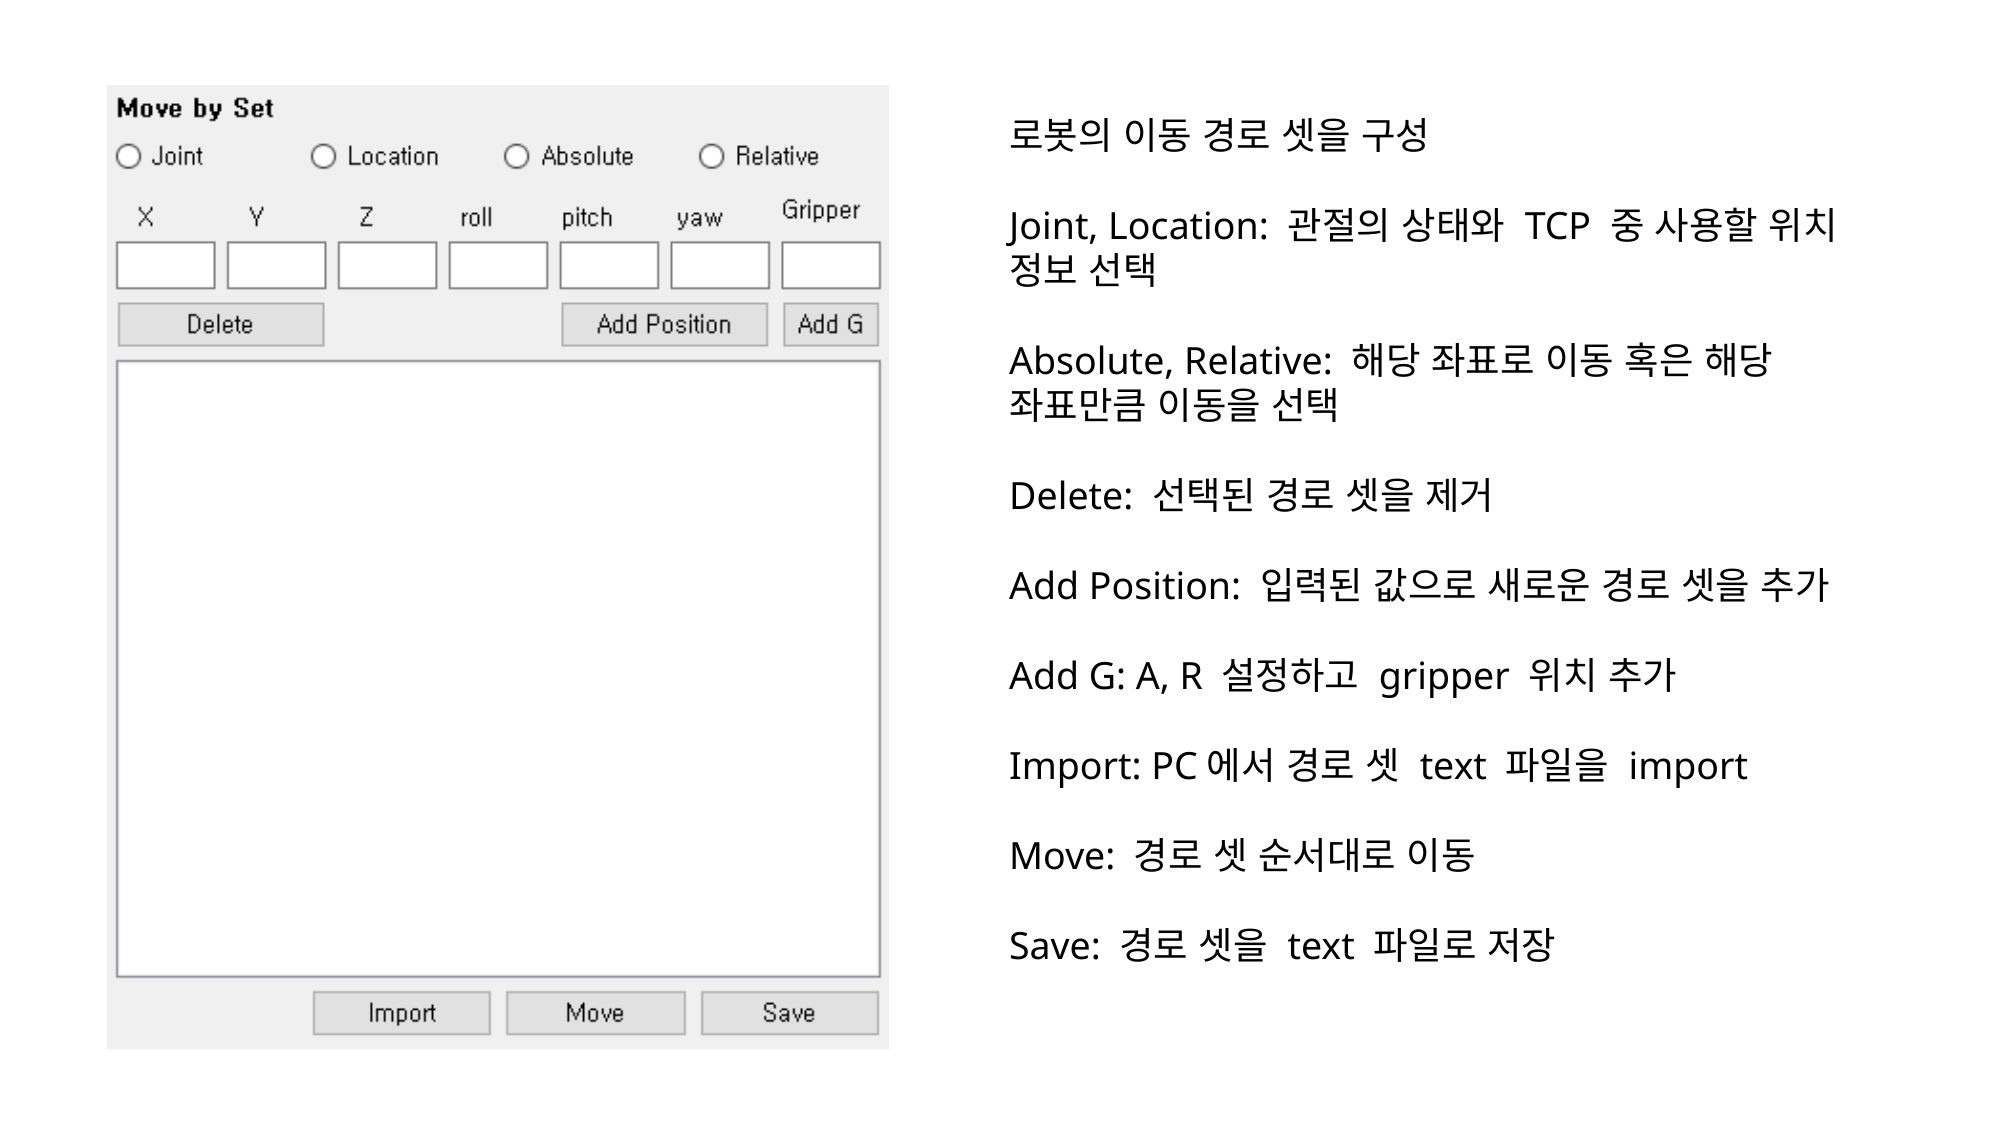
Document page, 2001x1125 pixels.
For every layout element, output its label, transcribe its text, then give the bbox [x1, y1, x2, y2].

picture [107, 85, 889, 1049]
text_box 로봇의 이동 경로 셋을 구성 Joint, Location: 관절의 상태와 TCP 중 사용할 위치 정보 선택 Absolute, Relative: 해당 좌표로 이동 혹은 해당 좌표만큼 이동을 선택 Delete: 선택된 경로 셋을 제거 Add Position: 입력된 값으로 새로운 경로 셋을 추가 Add G: A, R 설정하고 gripper 위치 추가 Import: PC에서 경로 셋 text 파일을 import Move: 경로 셋 순서대로 이동 Save: 경로 셋을 text 파일로 저장 [994, 104, 1860, 975]
